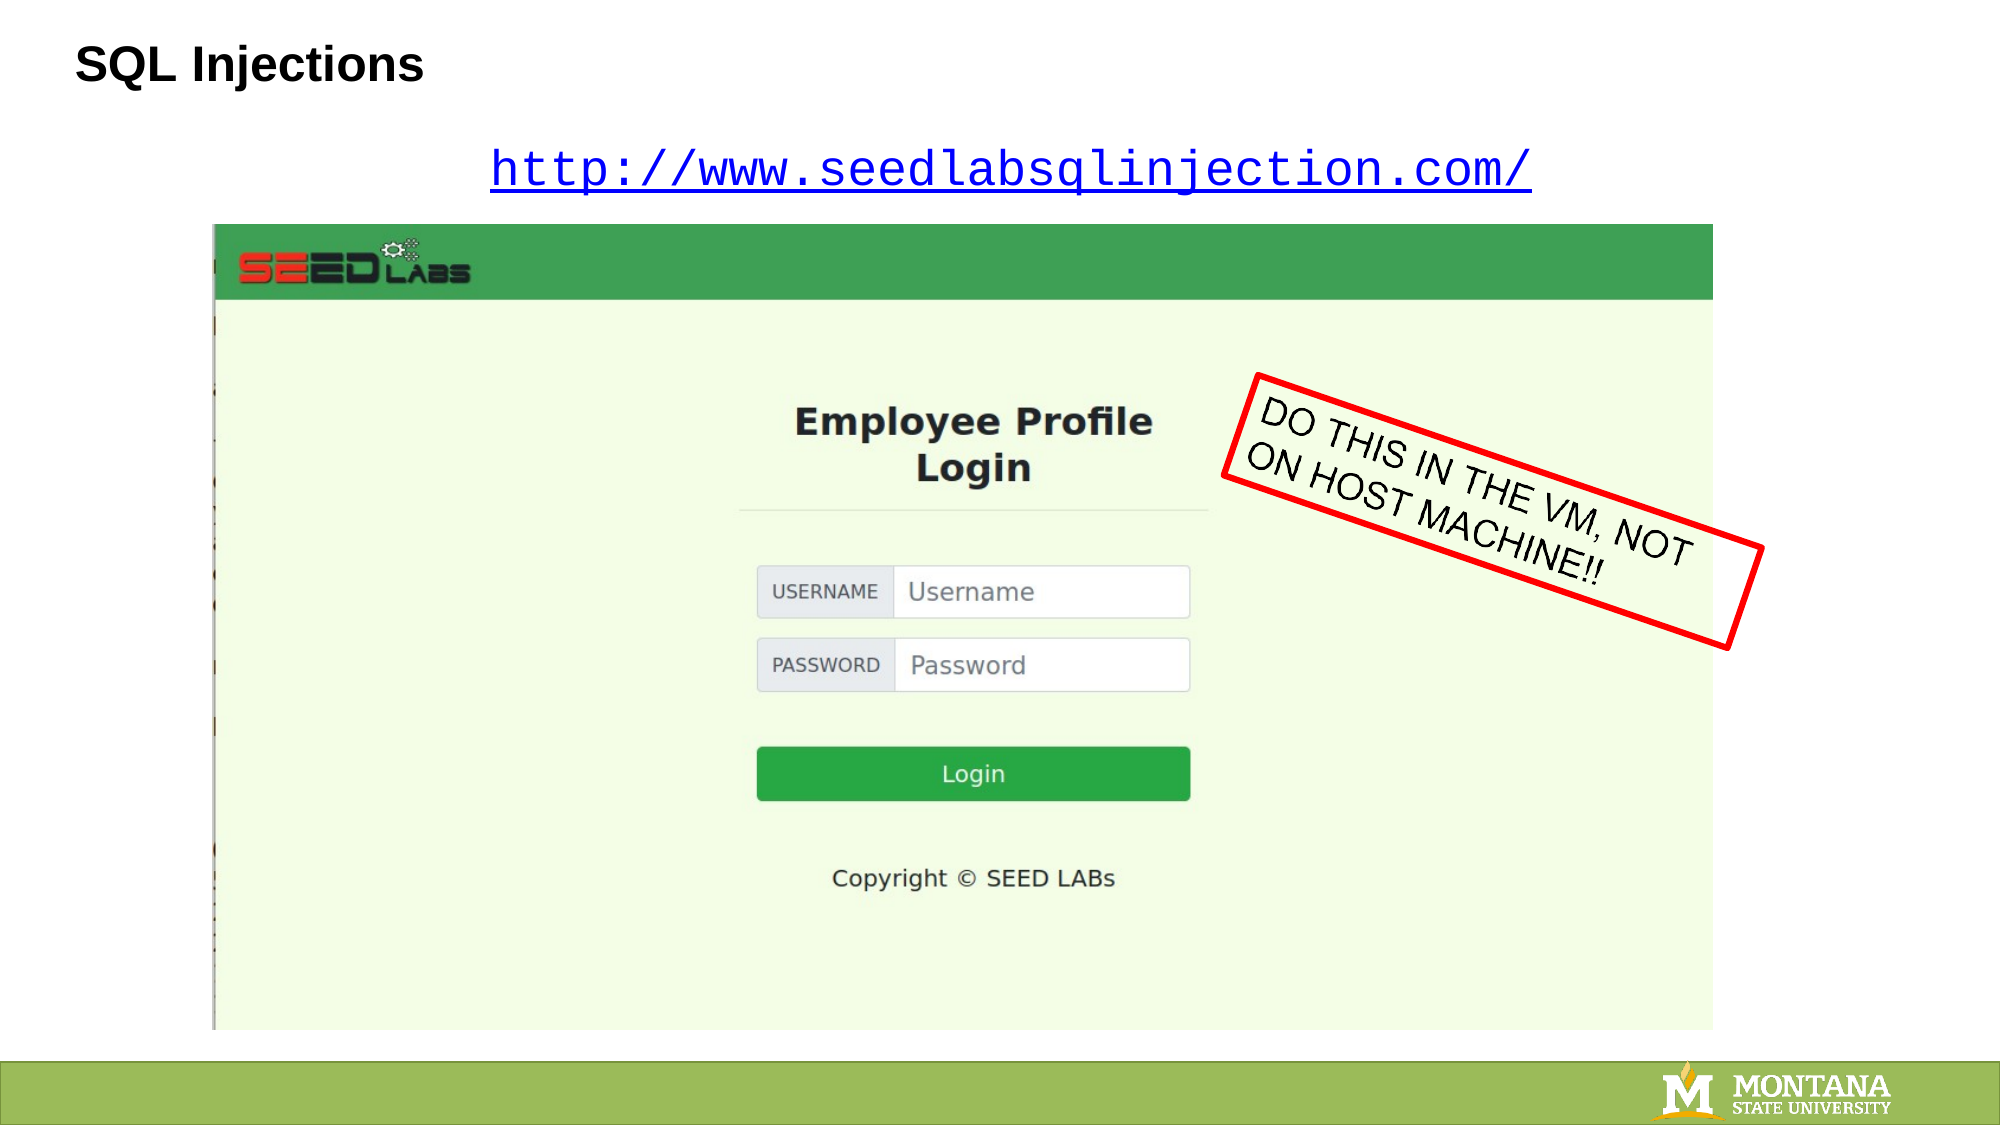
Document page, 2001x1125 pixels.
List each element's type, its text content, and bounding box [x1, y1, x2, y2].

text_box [212, 224, 1766, 1031]
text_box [0, 1060, 1647, 1125]
picture [1649, 1060, 1892, 1122]
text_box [1892, 1060, 2000, 1125]
title SQL Injections [72, 29, 428, 220]
text_box http://www.seedlabsqlinjection.com/ [487, 132, 1541, 195]
